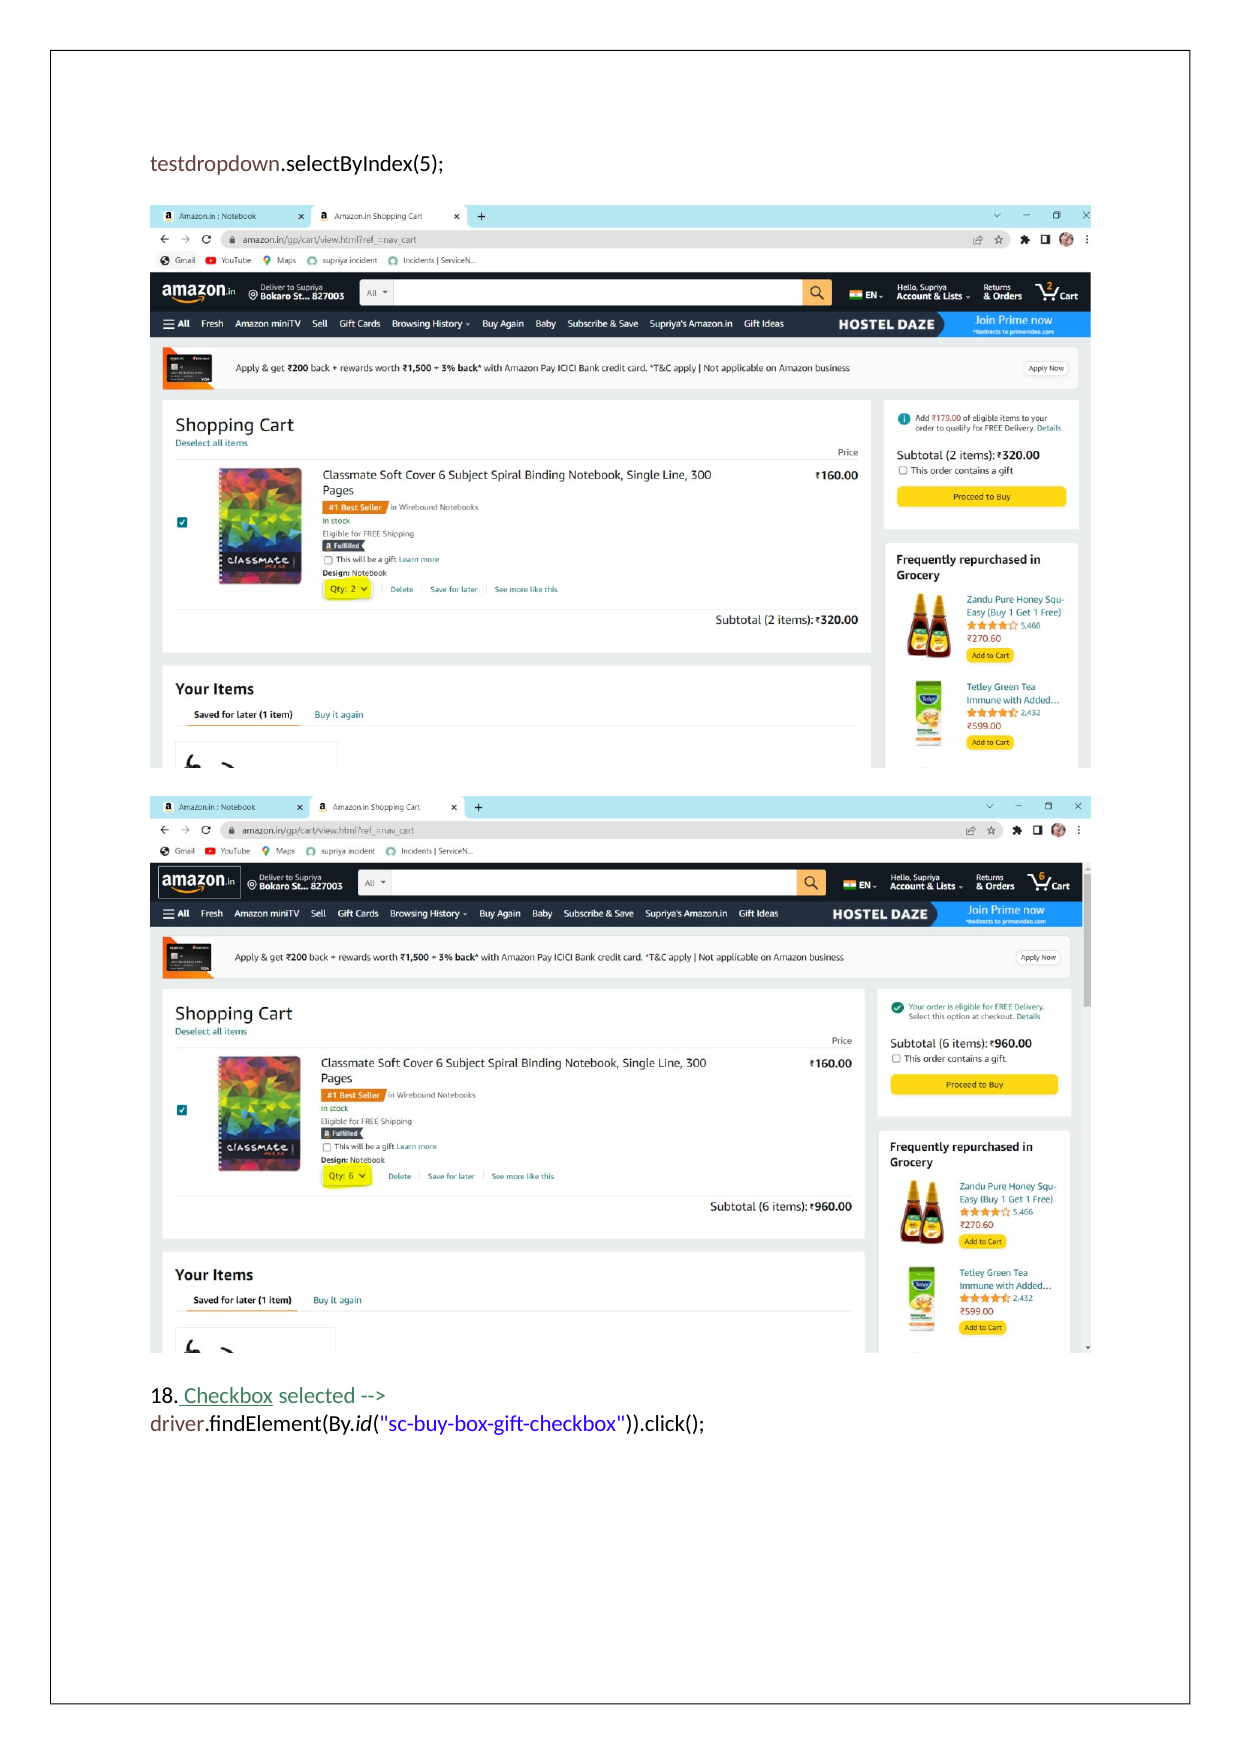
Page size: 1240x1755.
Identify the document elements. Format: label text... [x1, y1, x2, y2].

picture [149, 205, 1091, 768]
text_box testdropdown.selectByIndex(5); [147, 146, 451, 177]
picture [149, 796, 1091, 1354]
text_box 18. Checkbox selected --> driver.findElement(By.id("sc-buy-box-gift-checkbox")).click(); [147, 1378, 718, 1436]
